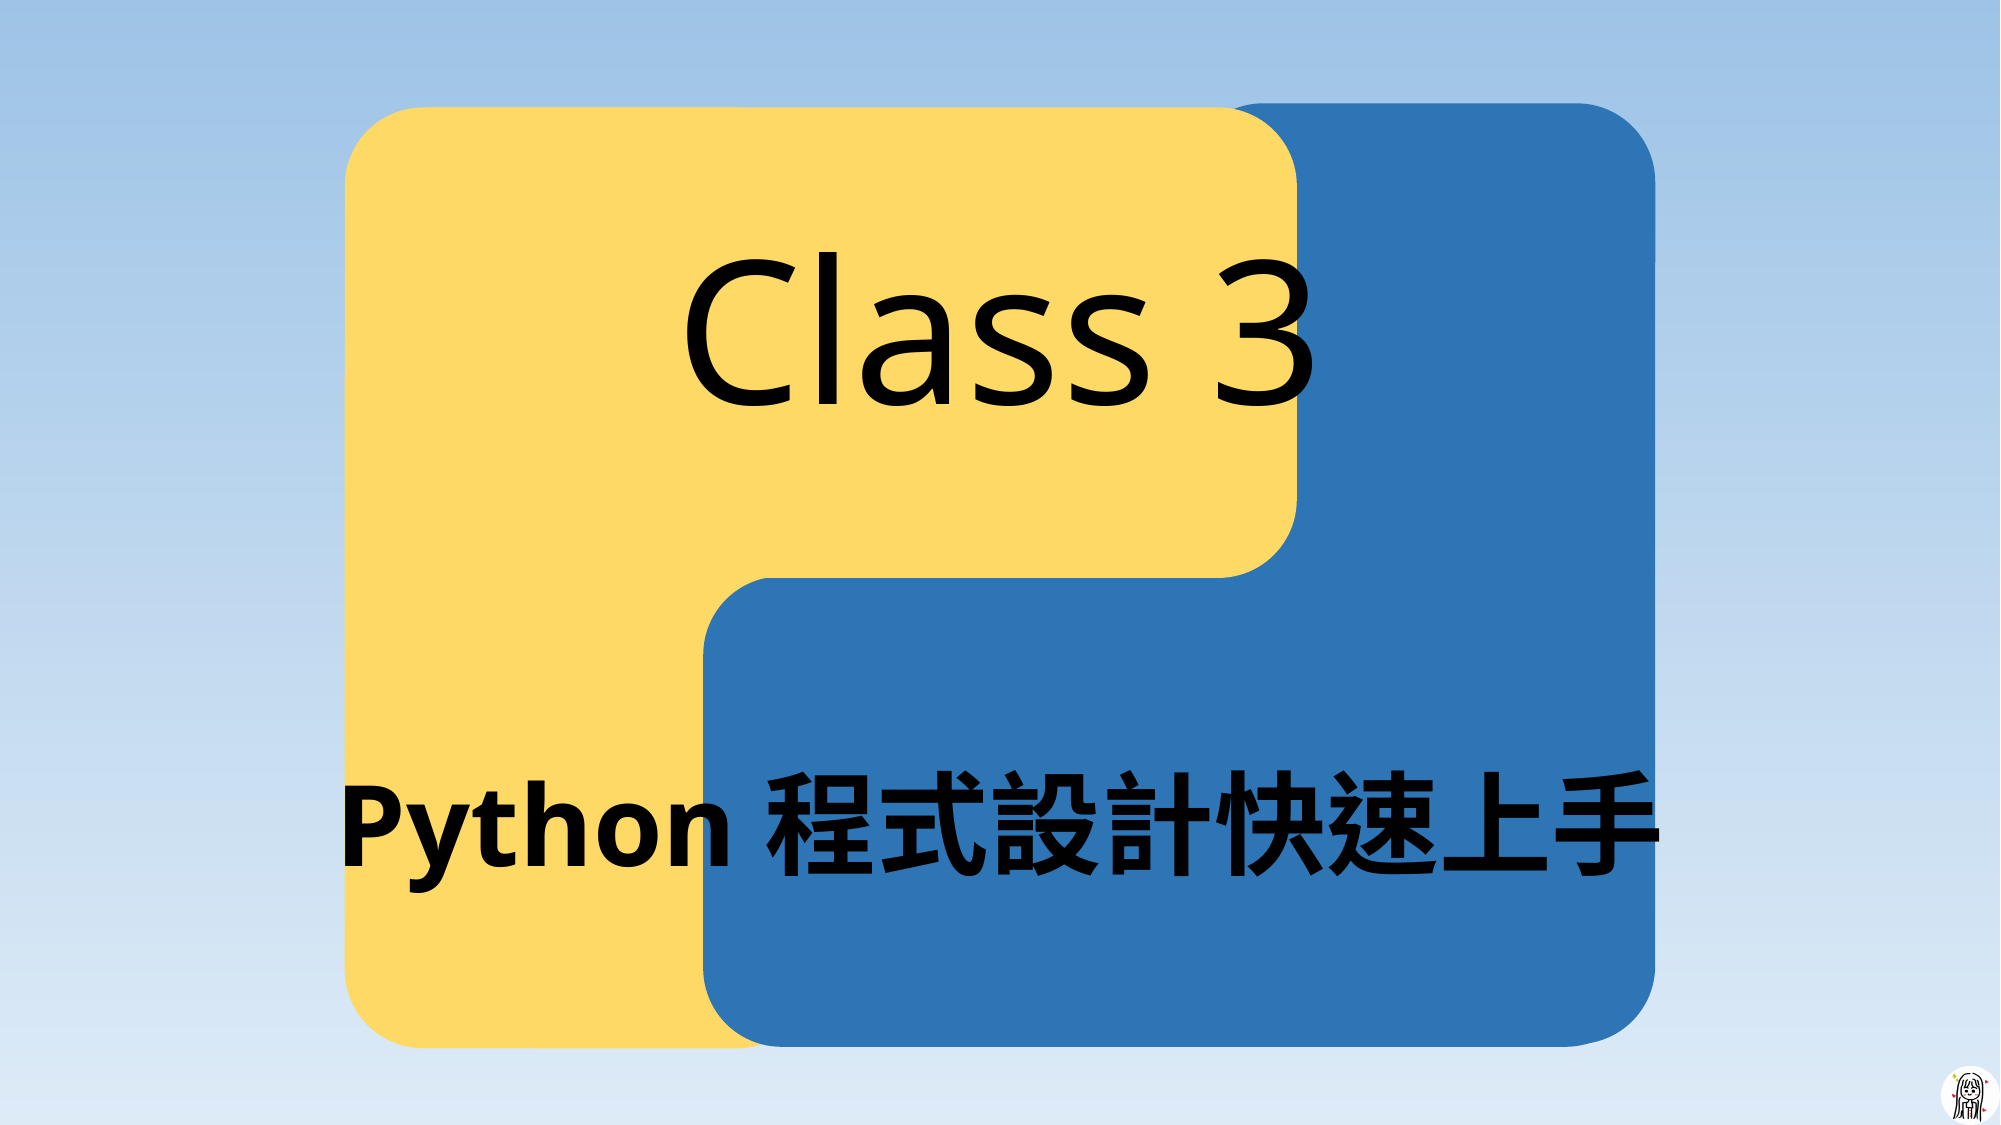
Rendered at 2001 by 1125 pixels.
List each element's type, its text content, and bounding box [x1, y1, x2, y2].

title Class 3 [249, 184, 1750, 456]
picture [1940, 1065, 2000, 1125]
subtitle Python程式設計快速上手 [249, 761, 1750, 941]
